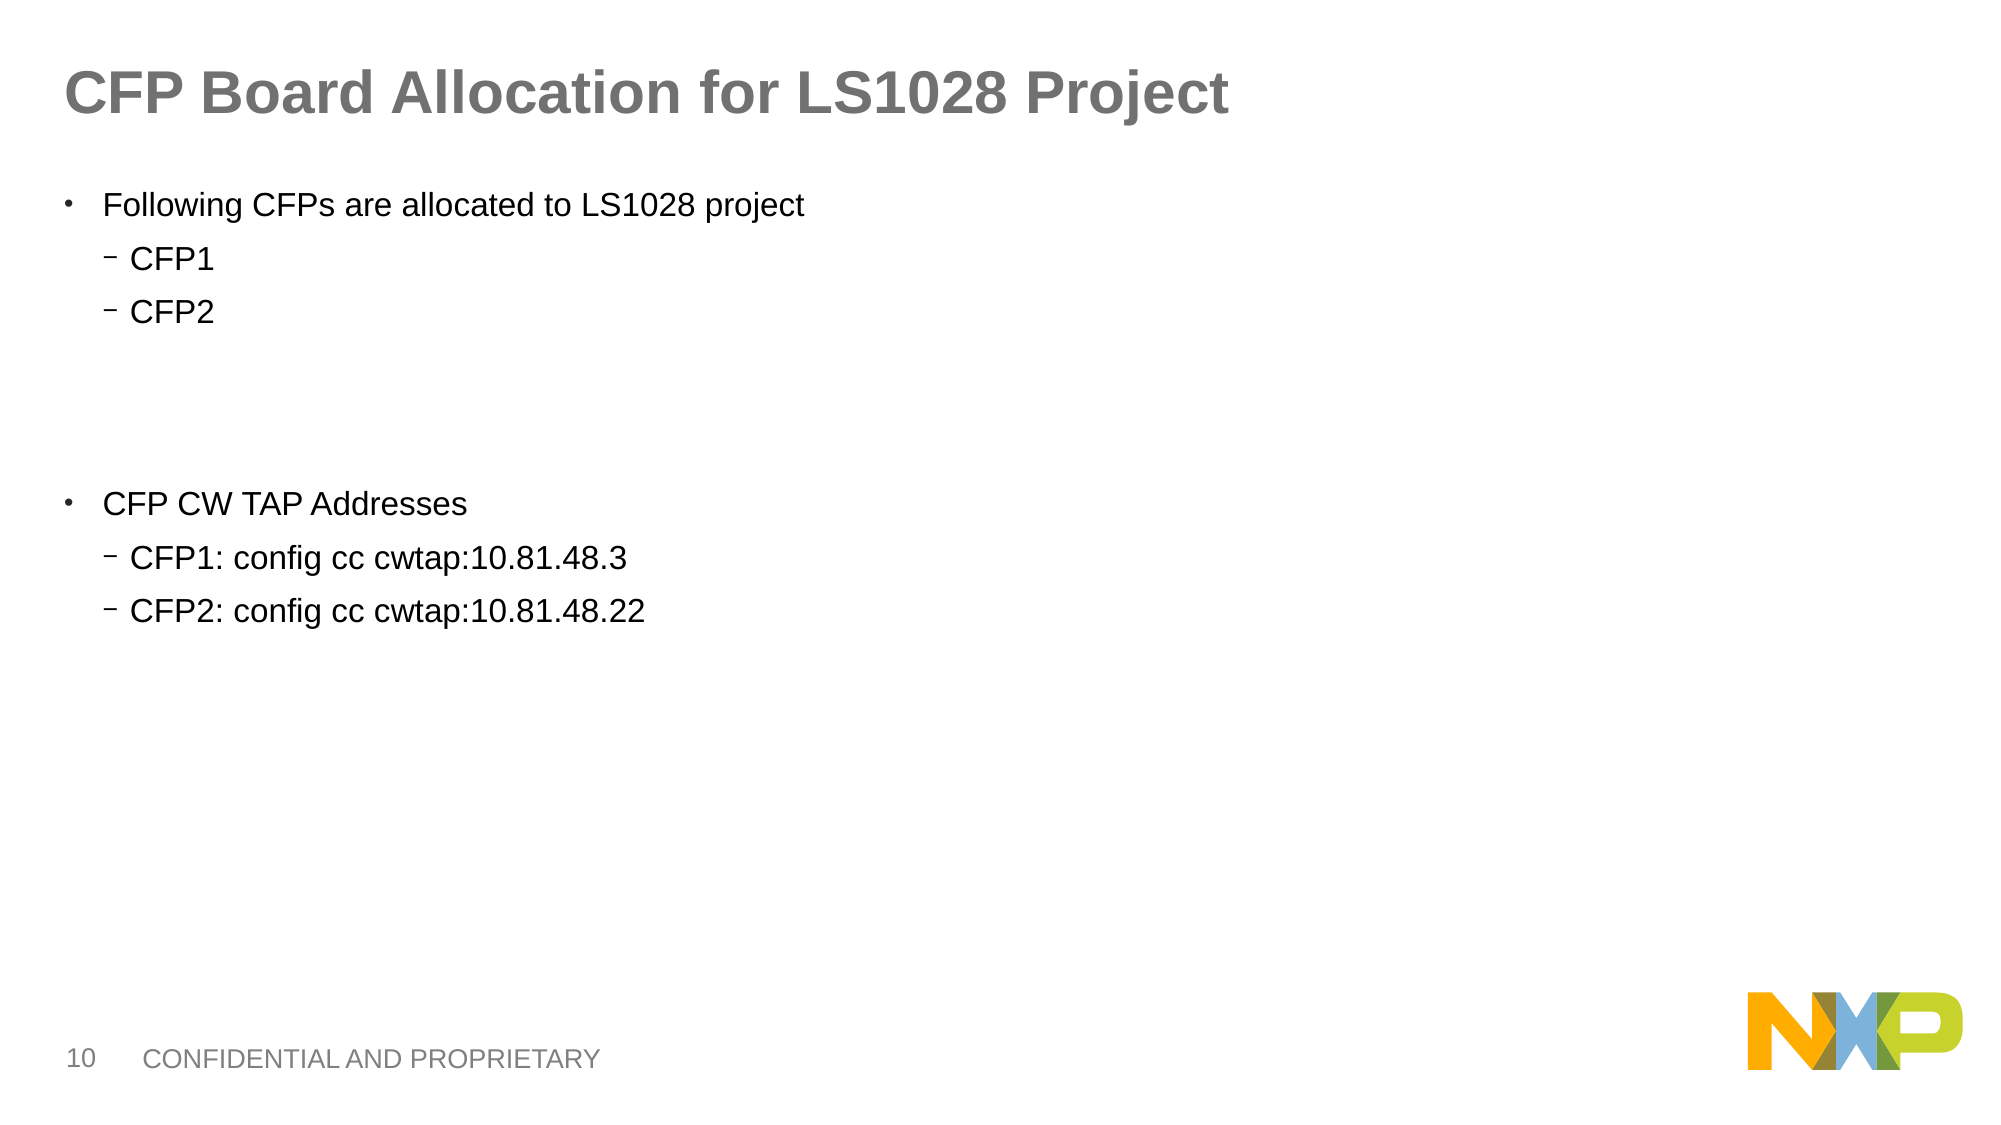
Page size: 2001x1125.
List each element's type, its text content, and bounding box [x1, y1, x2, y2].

title CFP Board Allocation for LS1028 Project [303, 45, 1963, 154]
list Following CFPs are allocated to LS1028 project CFP1 CFP2 CFP CW TAP Addresses CFP1: config cc cwtap:10.81.48.3 CFP2: config cc cwtap:10.81.48.22 [49, 176, 1401, 942]
text_box [0, 0, 303, 212]
